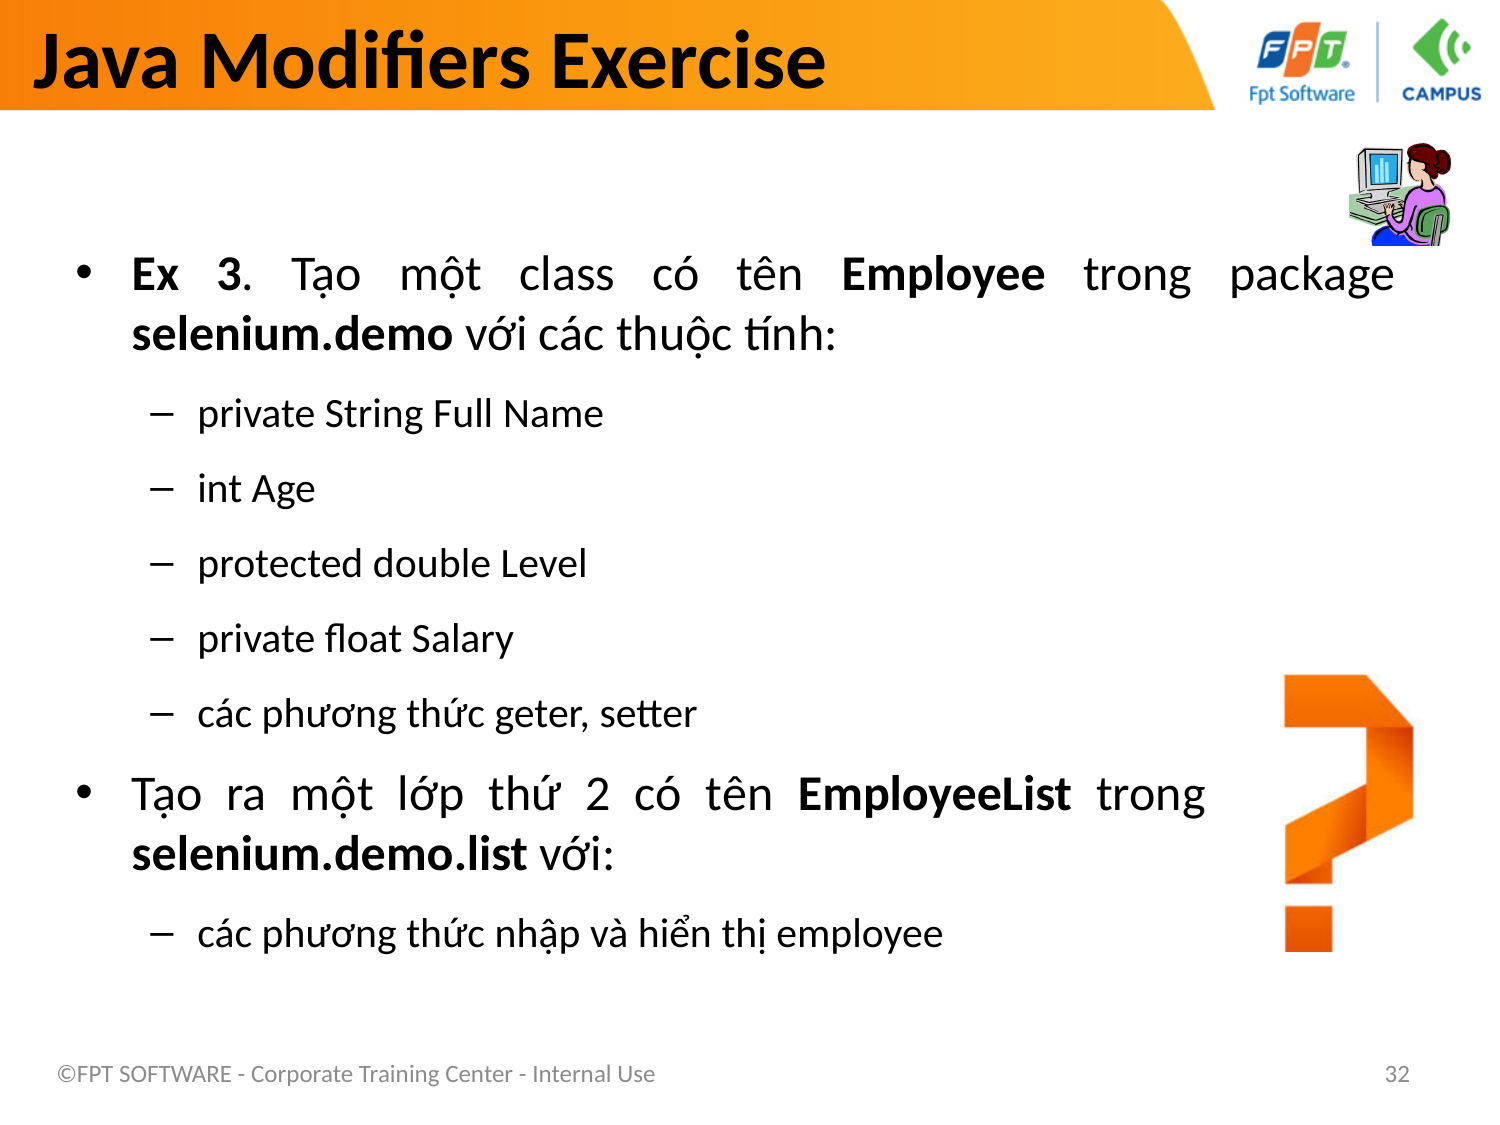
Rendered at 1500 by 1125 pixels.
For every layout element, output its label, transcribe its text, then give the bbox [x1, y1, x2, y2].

text_box Java Modifiers Exercise [18, 0, 1369, 149]
picture [0, 0, 1500, 1125]
footer ©FPT SOFTWARE - Corporate Training Center - Internal Use [31, 1042, 682, 1103]
list Ex 3. Tạo một class có tên Employee trong package selenium.demo với các thuộc tính: private String Full Name int Age protected double Level private float Salary các phương thức geter, setter Tạo ra một lớp thứ 2 có tên EmployeeList trong package selenium.demo.list với: các phương thức nhập và hiển thị employee [60, 233, 1411, 976]
slide_number 32 [1074, 1042, 1425, 1103]
